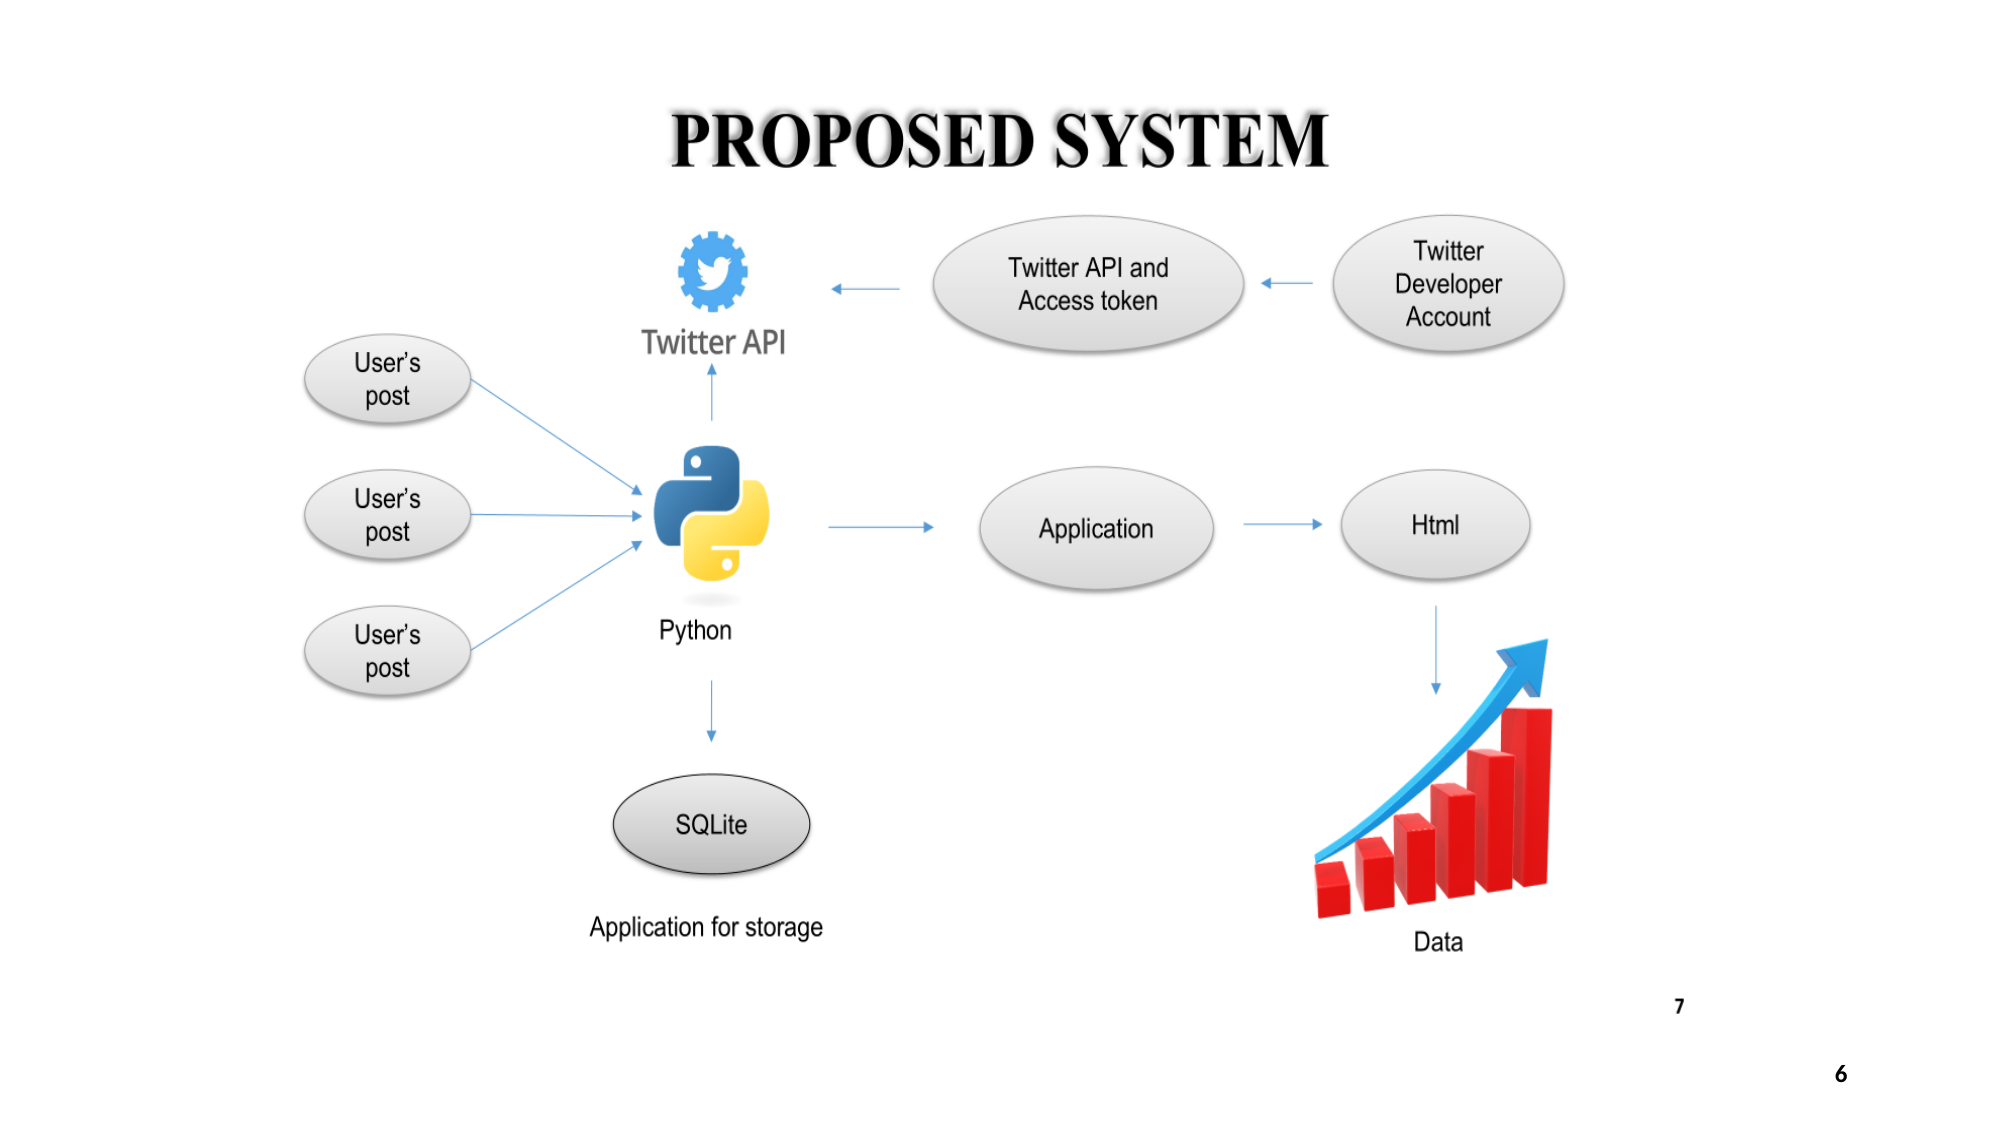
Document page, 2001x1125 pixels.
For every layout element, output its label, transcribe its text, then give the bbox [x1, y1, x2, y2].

picture [192, 0, 1808, 1055]
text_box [1646, 978, 1814, 1027]
slide_number 6 [1412, 1042, 1863, 1103]
